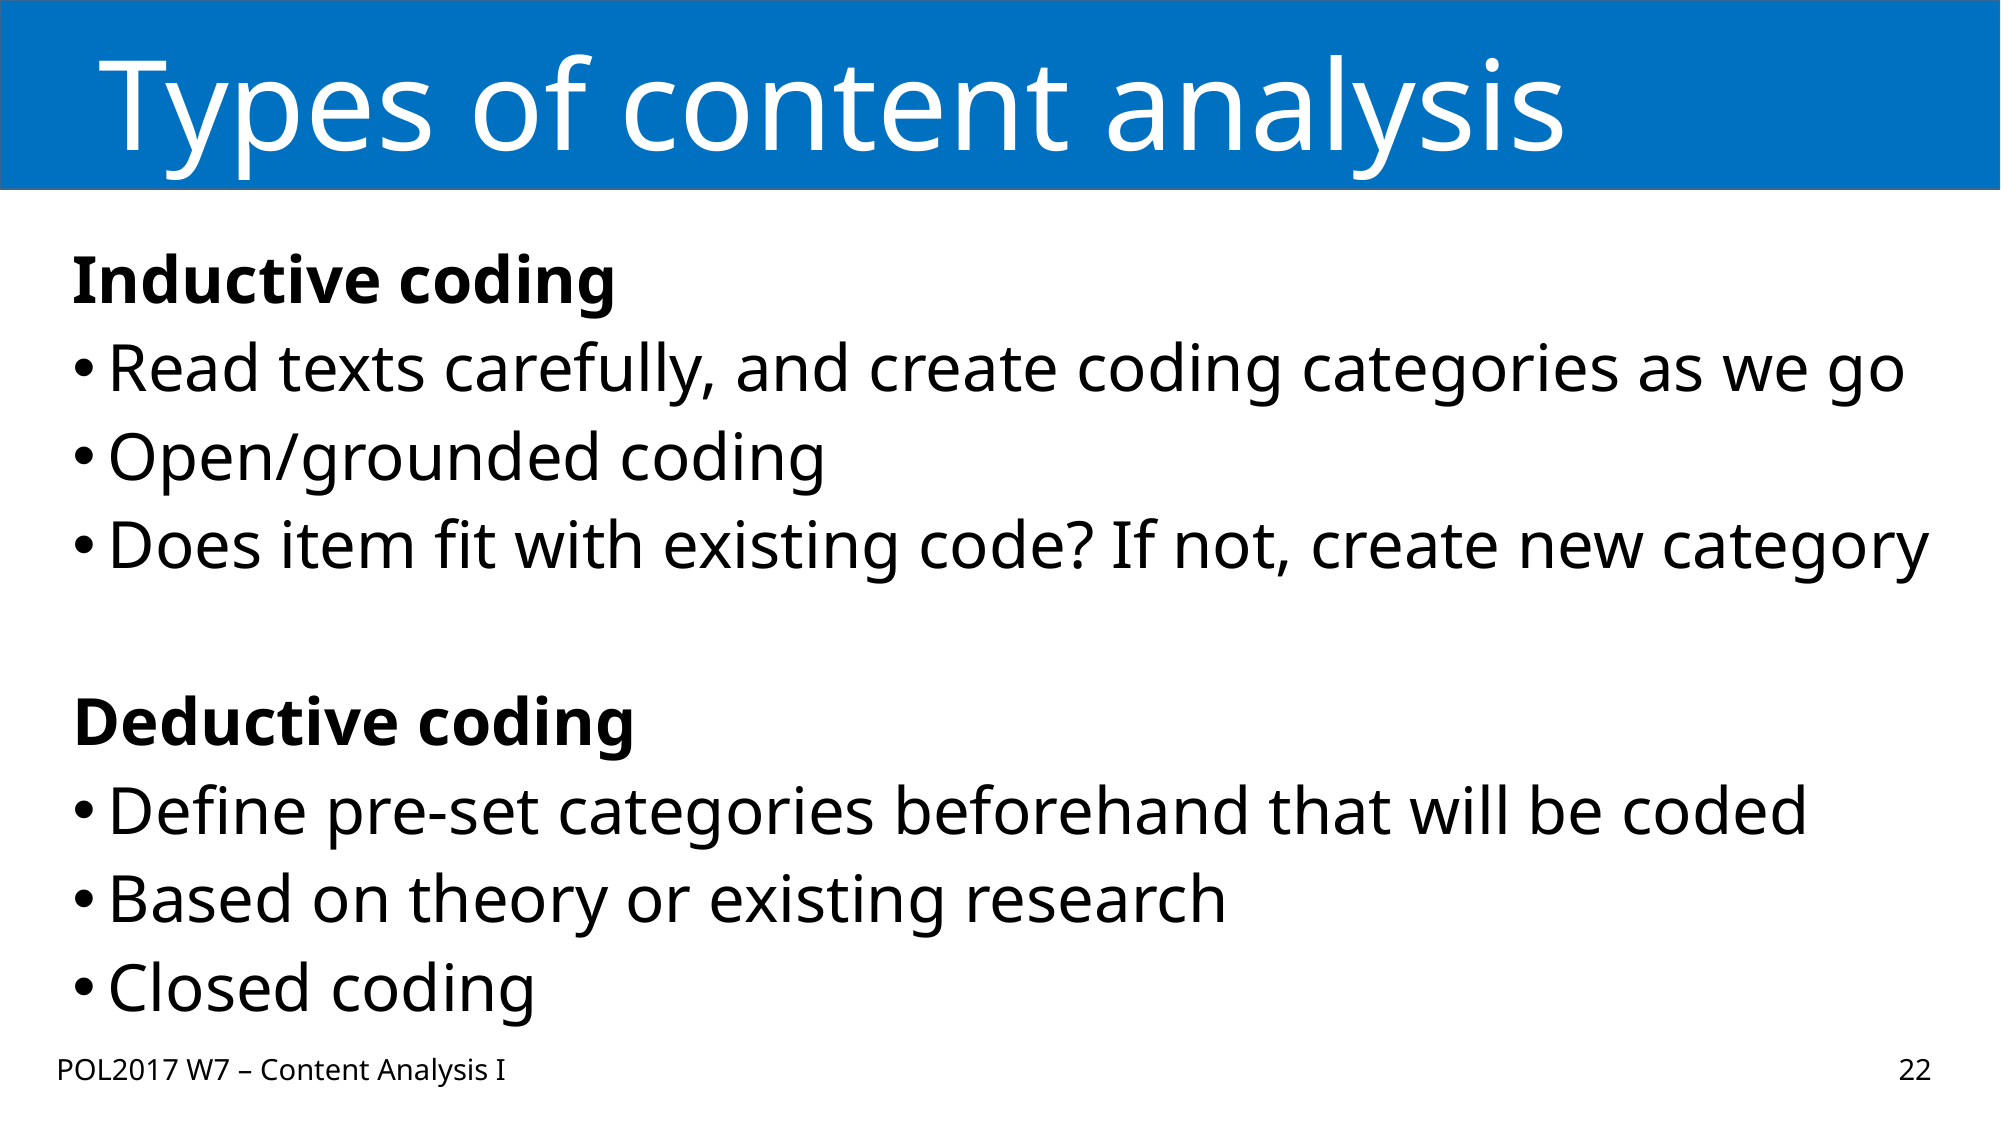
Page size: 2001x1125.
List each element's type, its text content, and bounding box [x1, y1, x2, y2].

footer POL2017 W7 – Content Analysis I [41, 1043, 675, 1104]
slide_number 22 [1524, 1044, 1947, 1104]
title Types of content analysis [83, 15, 2000, 205]
list Inductive coding Read texts carefully, and create coding categories as we go Open/grounded coding Does item fit with existing code? If not, create new category Deductive coding Define pre-set categories beforehand that will be coded Based on theory or existing research Closed coding [57, 239, 2000, 1044]
